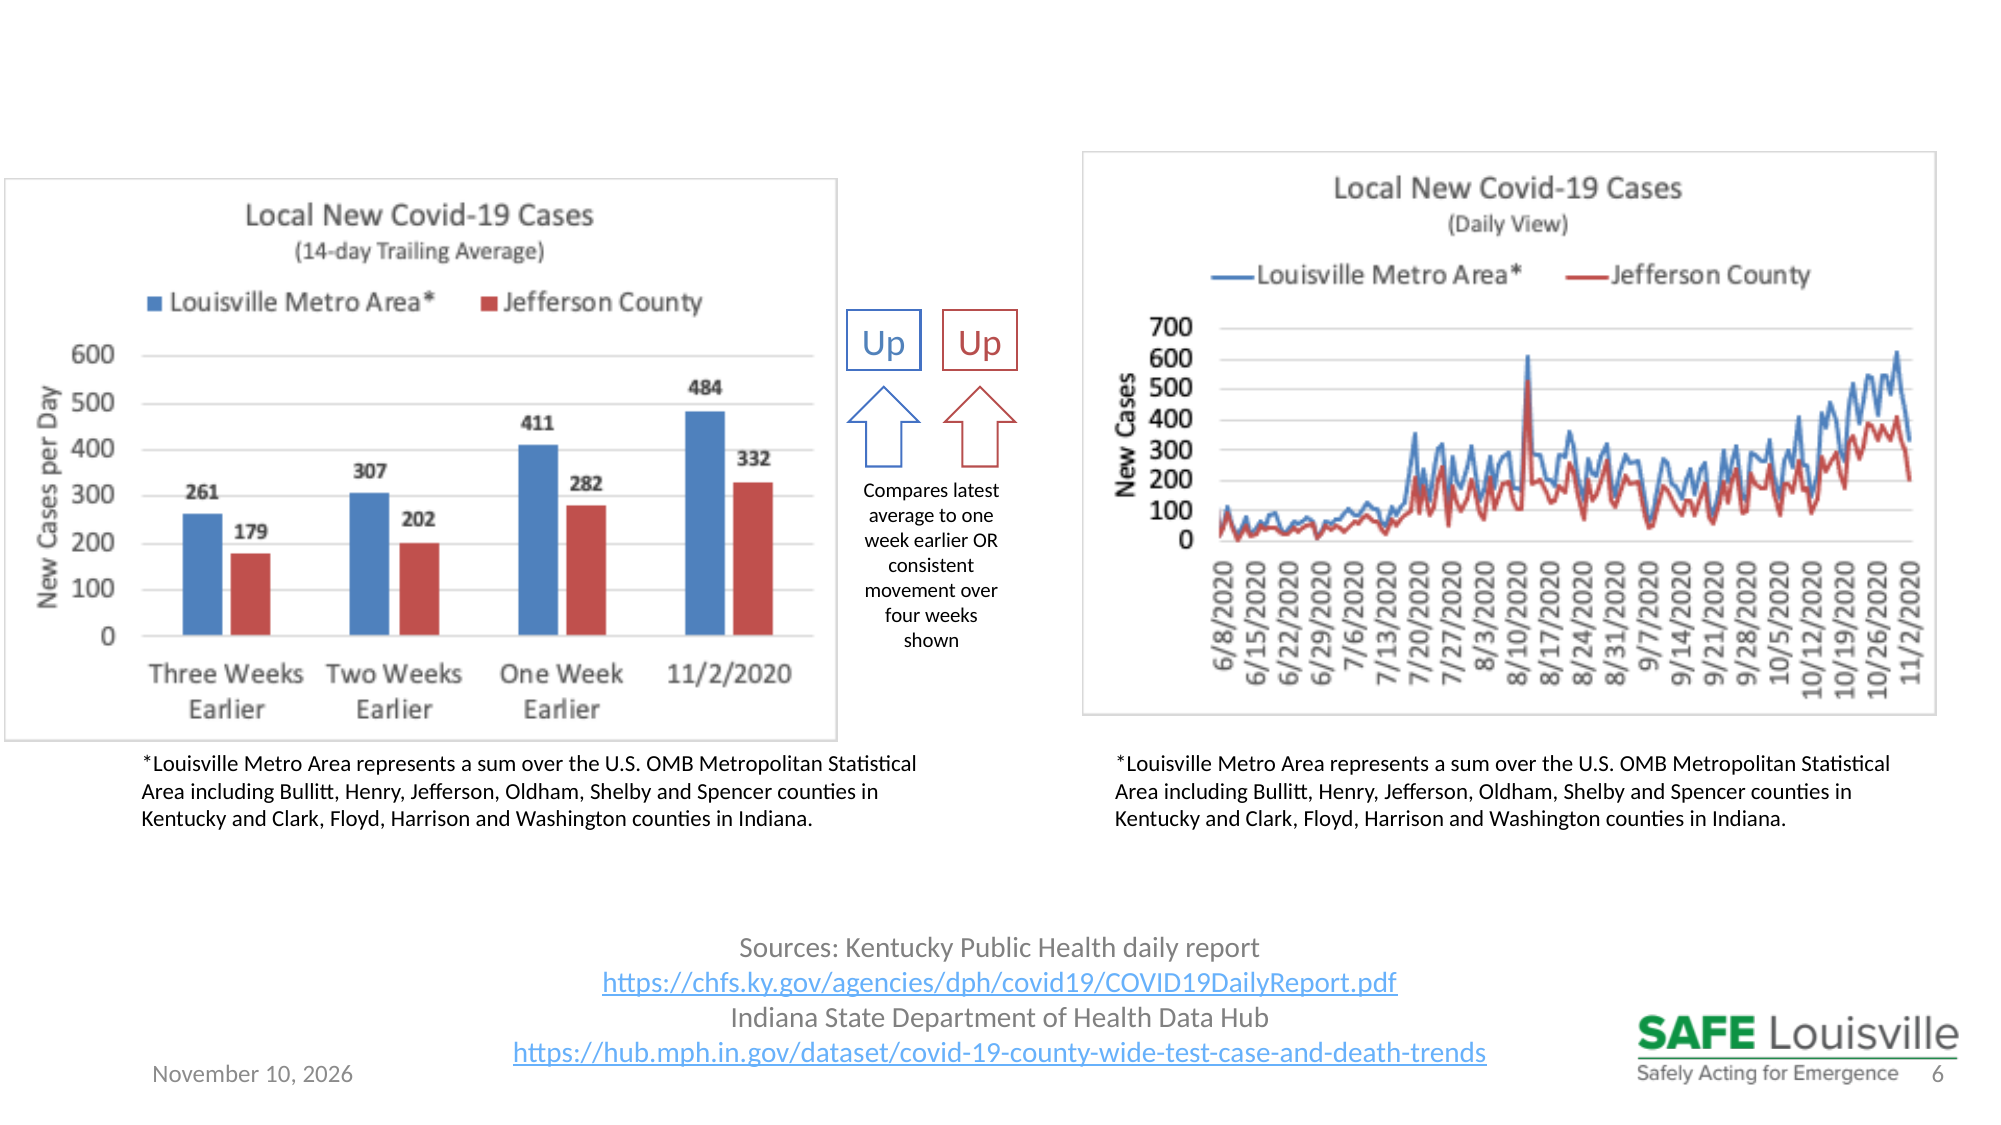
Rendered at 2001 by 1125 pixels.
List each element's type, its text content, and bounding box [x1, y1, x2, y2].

text_box [942, 385, 1018, 468]
text_box [846, 385, 922, 468]
text_box *Louisville Metro Area represents a sum over the U.S. OMB Metropolitan Statistical Area including Bullitt, Henry, Jefferson, Oldham, Shelby and Spencer counties in Kentucky and Clark, Floyd, Harrison and Washington counties in Indiana. [1100, 741, 1919, 839]
picture [4, 178, 838, 742]
picture [1637, 1006, 1960, 1087]
text_box Up [942, 309, 1018, 371]
picture [1082, 151, 1937, 717]
text_box Sources: Kentucky Public Health daily report https://chfs.ky.gov/agencies/dph/covid19/COVID19DailyReport.pdf Indiana State Department of Health Data Hub https://hub.mph.in.gov/dataset/covid-19-county-wide-test-case-and-death-trends [497, 920, 1502, 1076]
text_box Up [846, 309, 922, 371]
text_box *Louisville Metro Area represents a sum over the U.S. OMB Metropolitan Statistical Area including Bullitt, Henry, Jefferson, Oldham, Shelby and Spencer counties in Kentucky and Clark, Floyd, Harrison and Washington counties in Indiana. [126, 741, 945, 839]
text_box Compares latest average to one week earlier OR consistent movement over four weeks shown [845, 469, 1018, 659]
slide_number 6 [1509, 1042, 1960, 1103]
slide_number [137, 1042, 588, 1103]
